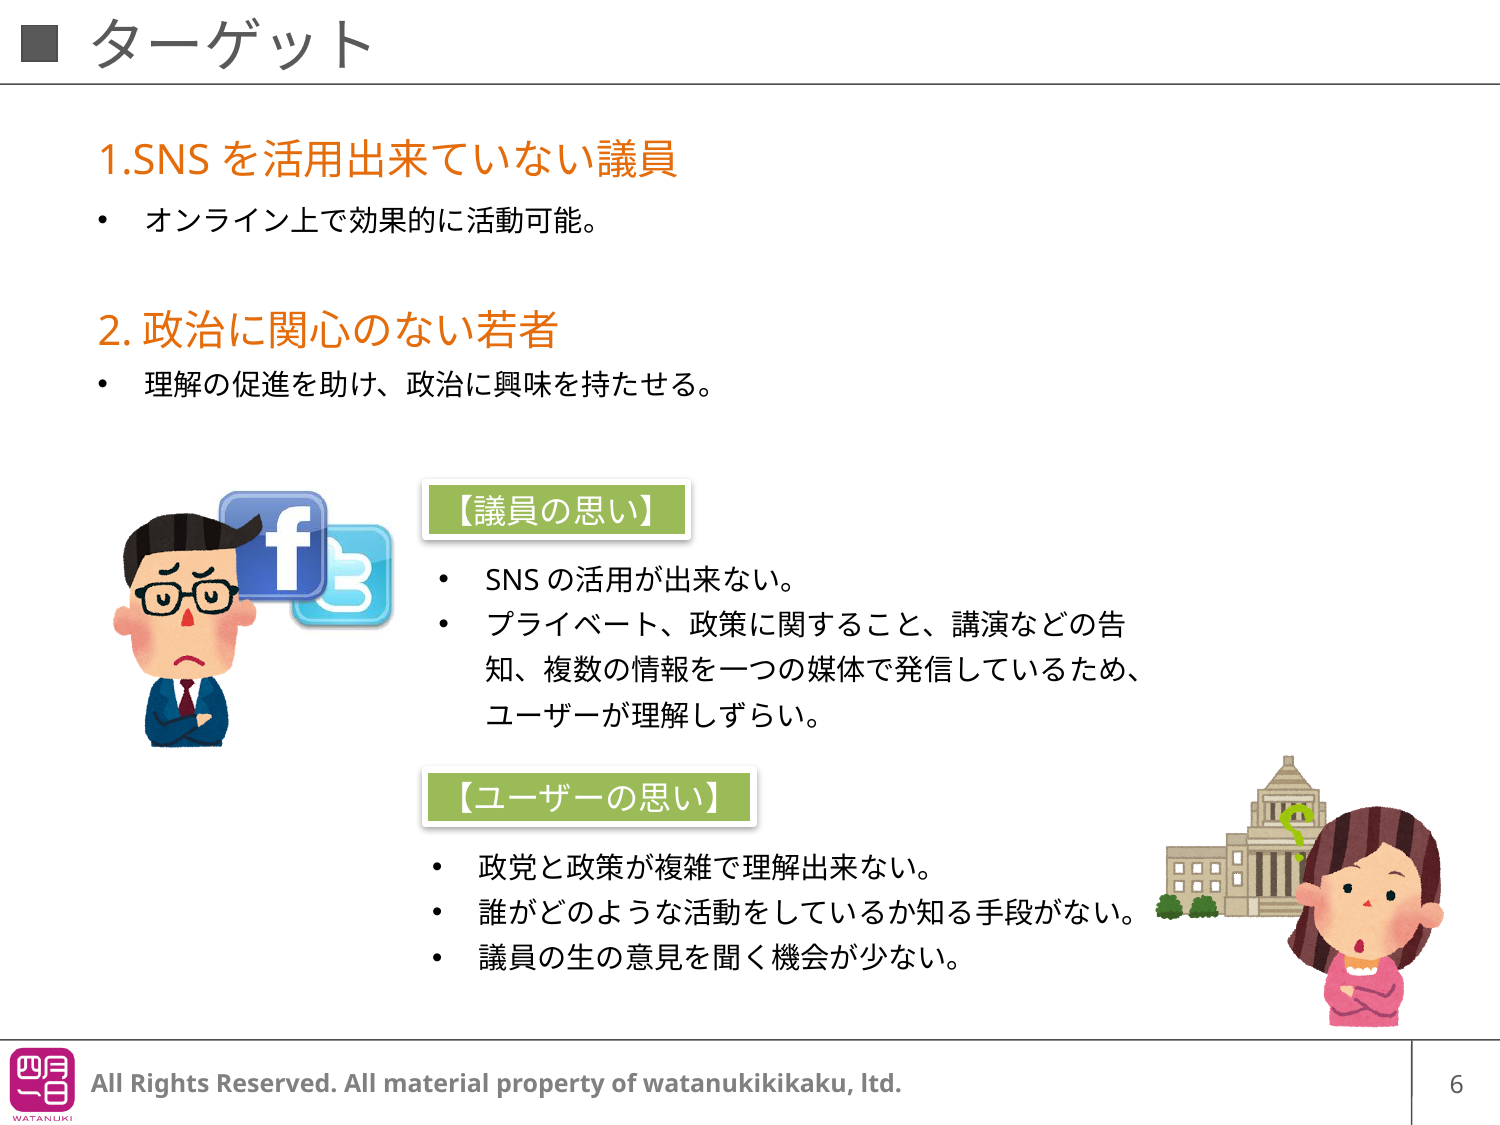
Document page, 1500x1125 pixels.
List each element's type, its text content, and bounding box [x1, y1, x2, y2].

slide_number 5 [1413, 1055, 1500, 1115]
picture [4, 1043, 79, 1125]
text_box SNSの活用が出来ない。 プライベート、政策に関すること、講演などの告知、複数の情報を一つの媒体で発信しているため、ユーザーが理解しずらい。 [423, 542, 1159, 740]
text_box 1.SNSを活用出来ていない議員 オンライン上で効果的に活動可能。 2.政治に関心のない若者 理解の促進を助け、政治に興味を持たせる。 [81, 123, 1429, 446]
text_box 【議員の思い】 [426, 479, 691, 540]
text_box 【ユーザーの思い】 [422, 766, 757, 827]
picture [91, 475, 424, 754]
title ターゲット [72, 11, 1423, 76]
picture [1150, 752, 1468, 1038]
text_box 政党と政策が複雑で理解出来ない。 誰がどのような活動をしているか知る手段がない。 議員の生の意見を聞く機会が少ない。 [417, 831, 1166, 983]
